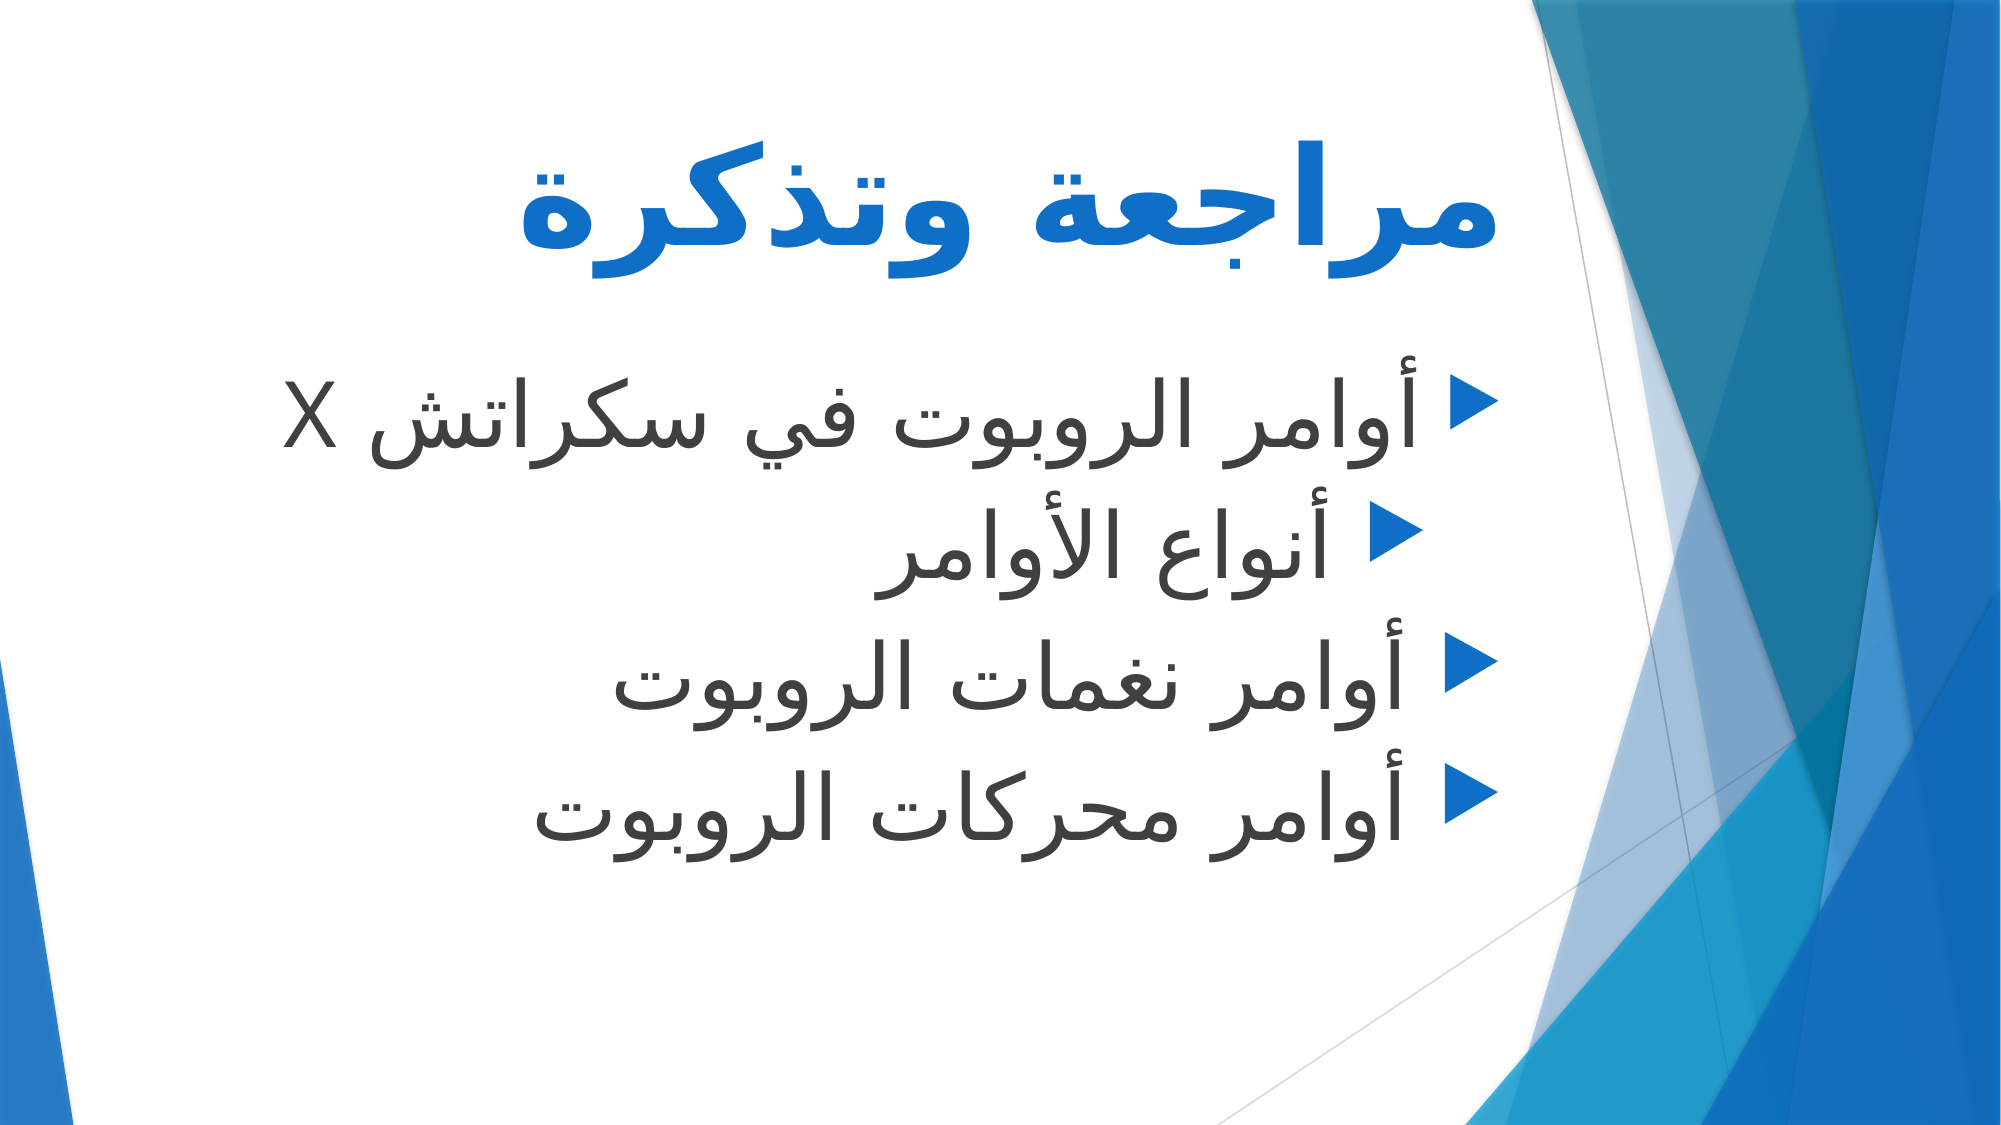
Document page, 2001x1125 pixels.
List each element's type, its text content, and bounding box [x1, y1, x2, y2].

list أوامر الروبوت في سكراتش X أنواع الأوامر أوامر نغمات الروبوت أوامر محركات الروبوت [131, 348, 1522, 985]
title مراجعة وتذكرة [111, 99, 1522, 317]
